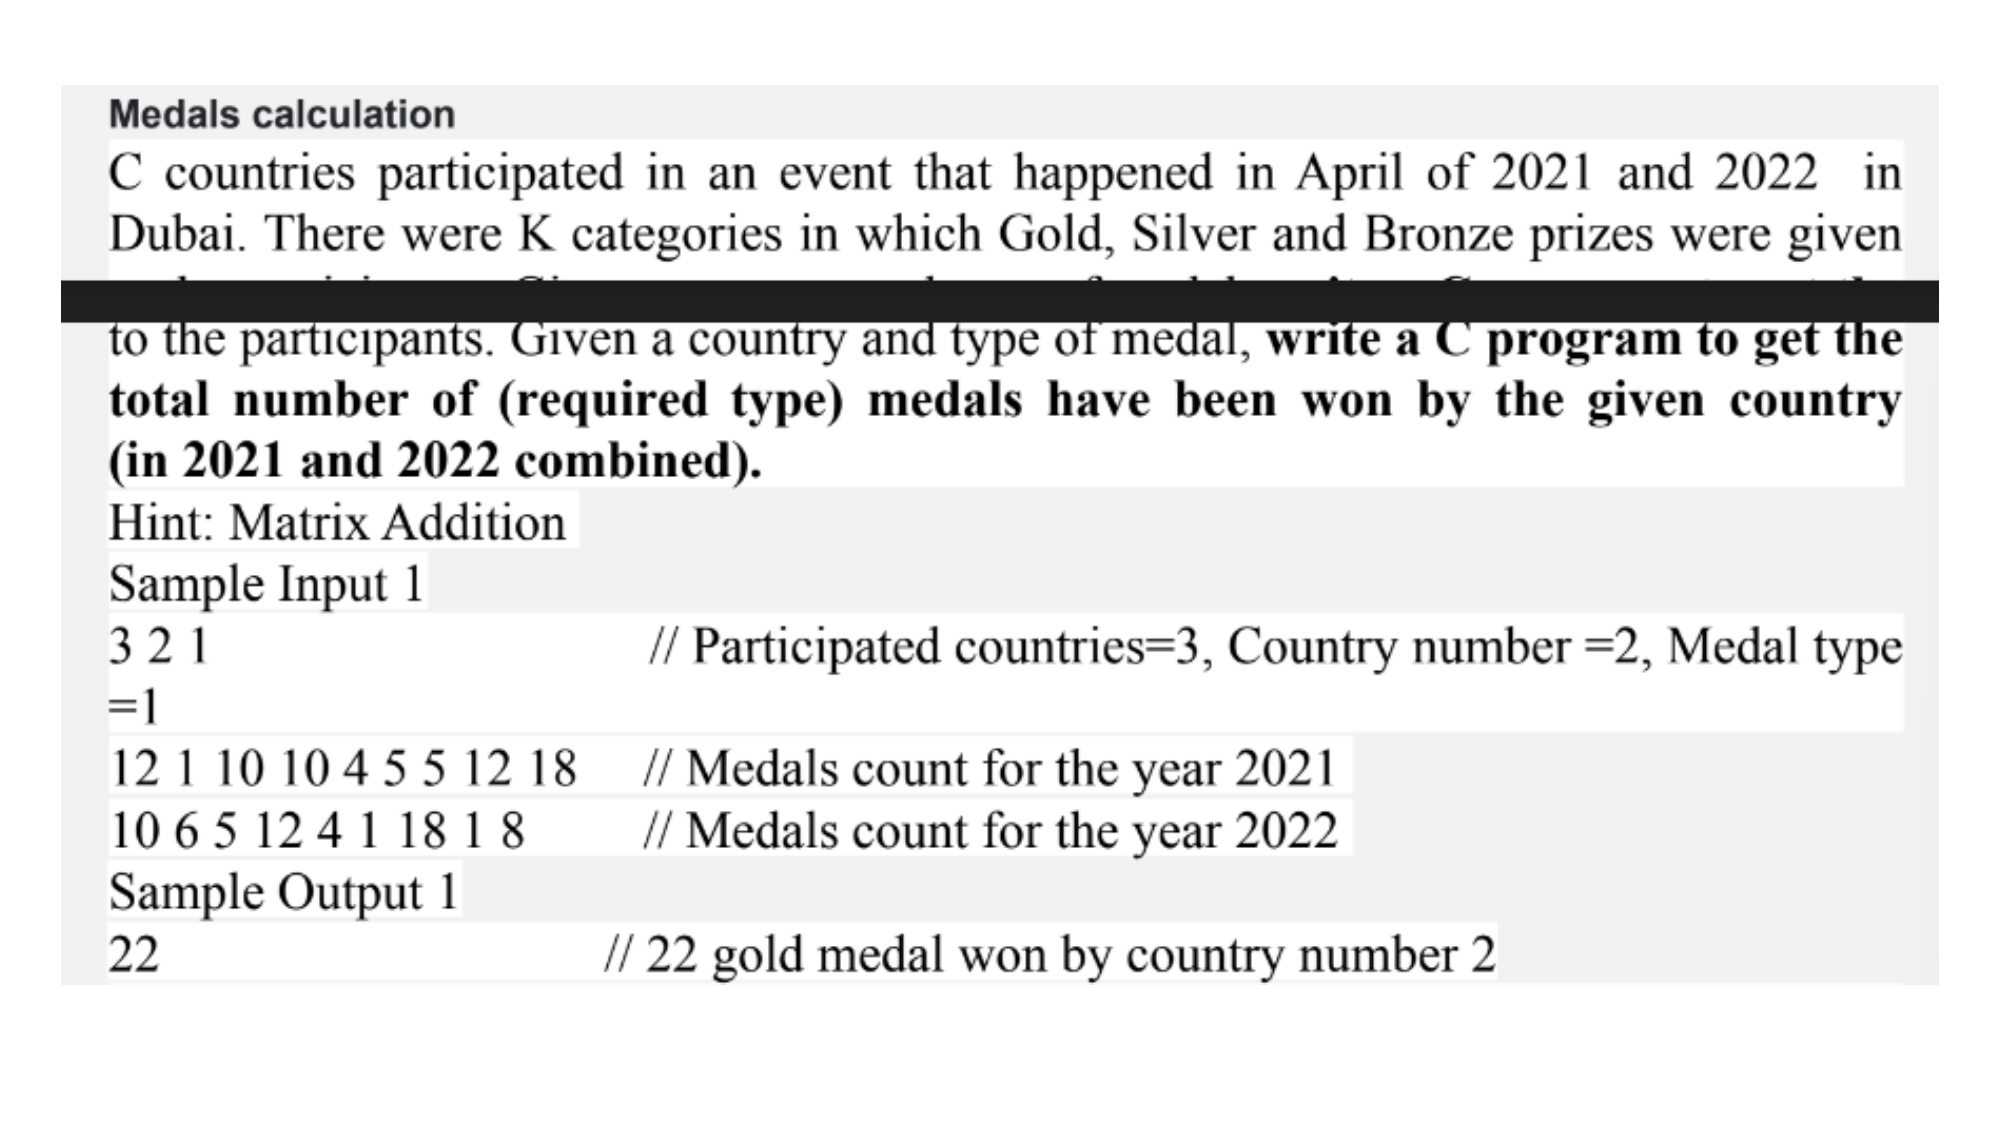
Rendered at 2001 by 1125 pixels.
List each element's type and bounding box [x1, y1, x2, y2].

picture [61, 84, 1939, 985]
